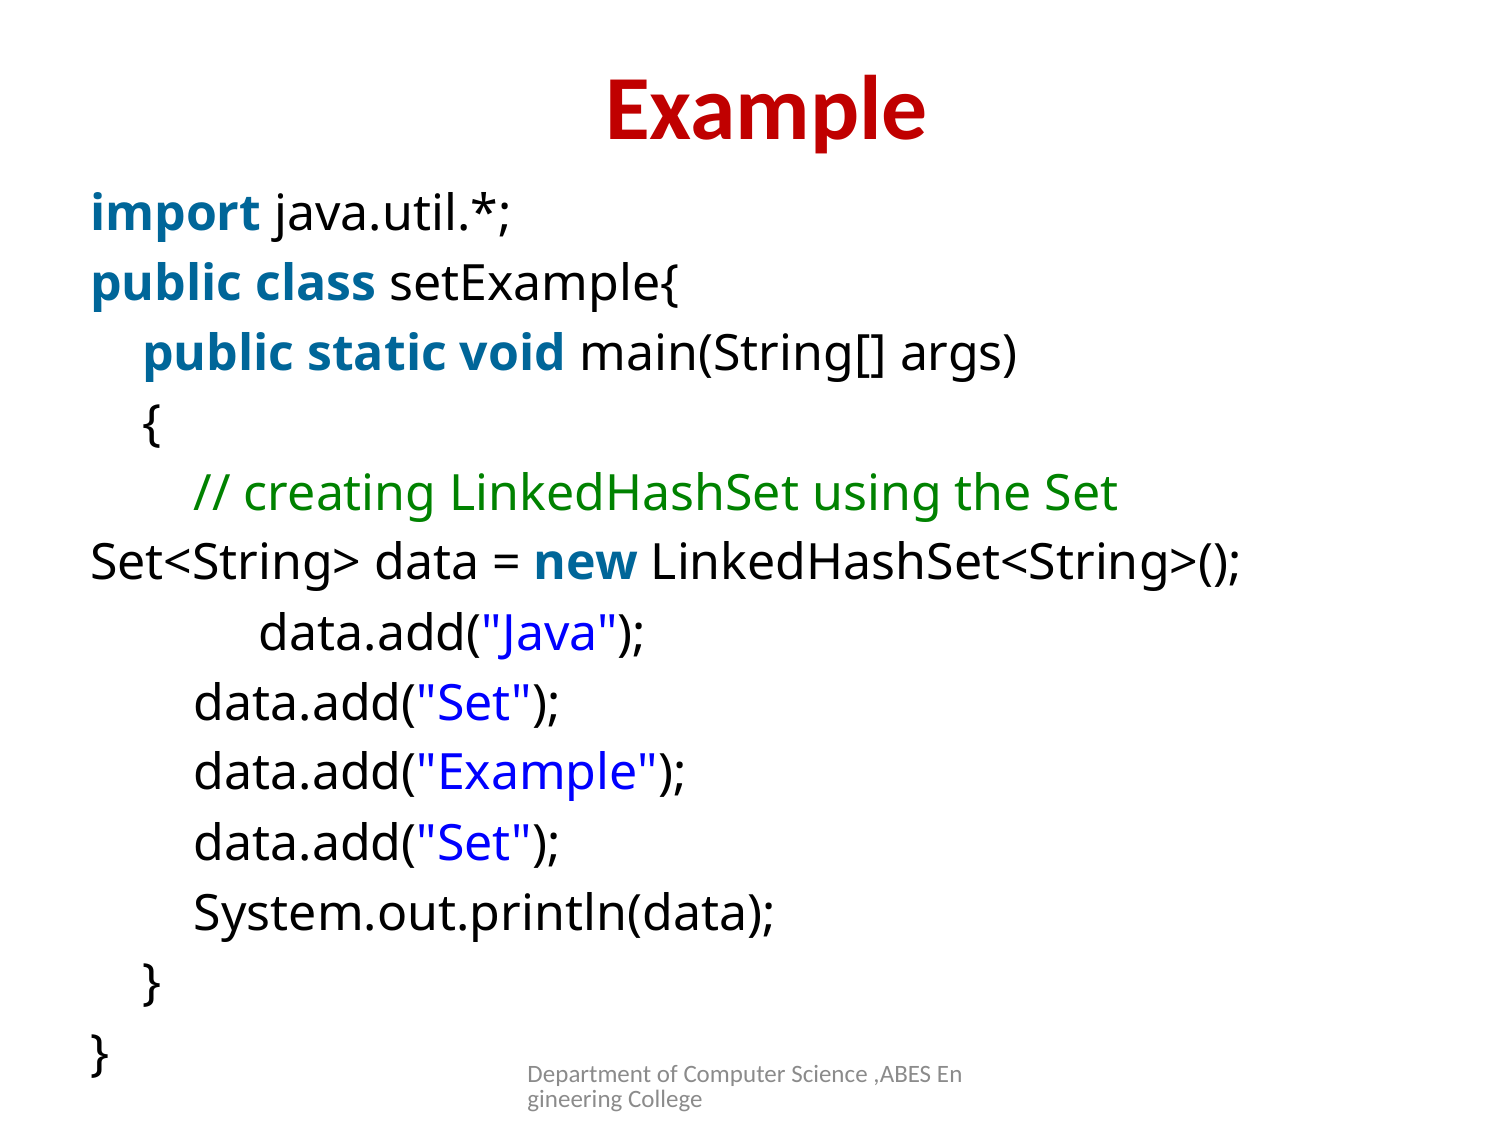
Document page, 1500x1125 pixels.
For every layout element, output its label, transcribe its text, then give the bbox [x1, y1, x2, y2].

footer Department of Computer Science ,ABES Engineering College [512, 1042, 988, 1103]
list import java.util.*; public class setExample{ public static void main(String[] args) { // creating LinkedHashSet using the Set Set<String> data = new LinkedHashSet<String>(); data.add("Java"); data.add("Set"); data.add("Example"); data.add("Set"); System.out.println(data); } } [75, 172, 1459, 1106]
title Example [75, 45, 1459, 161]
